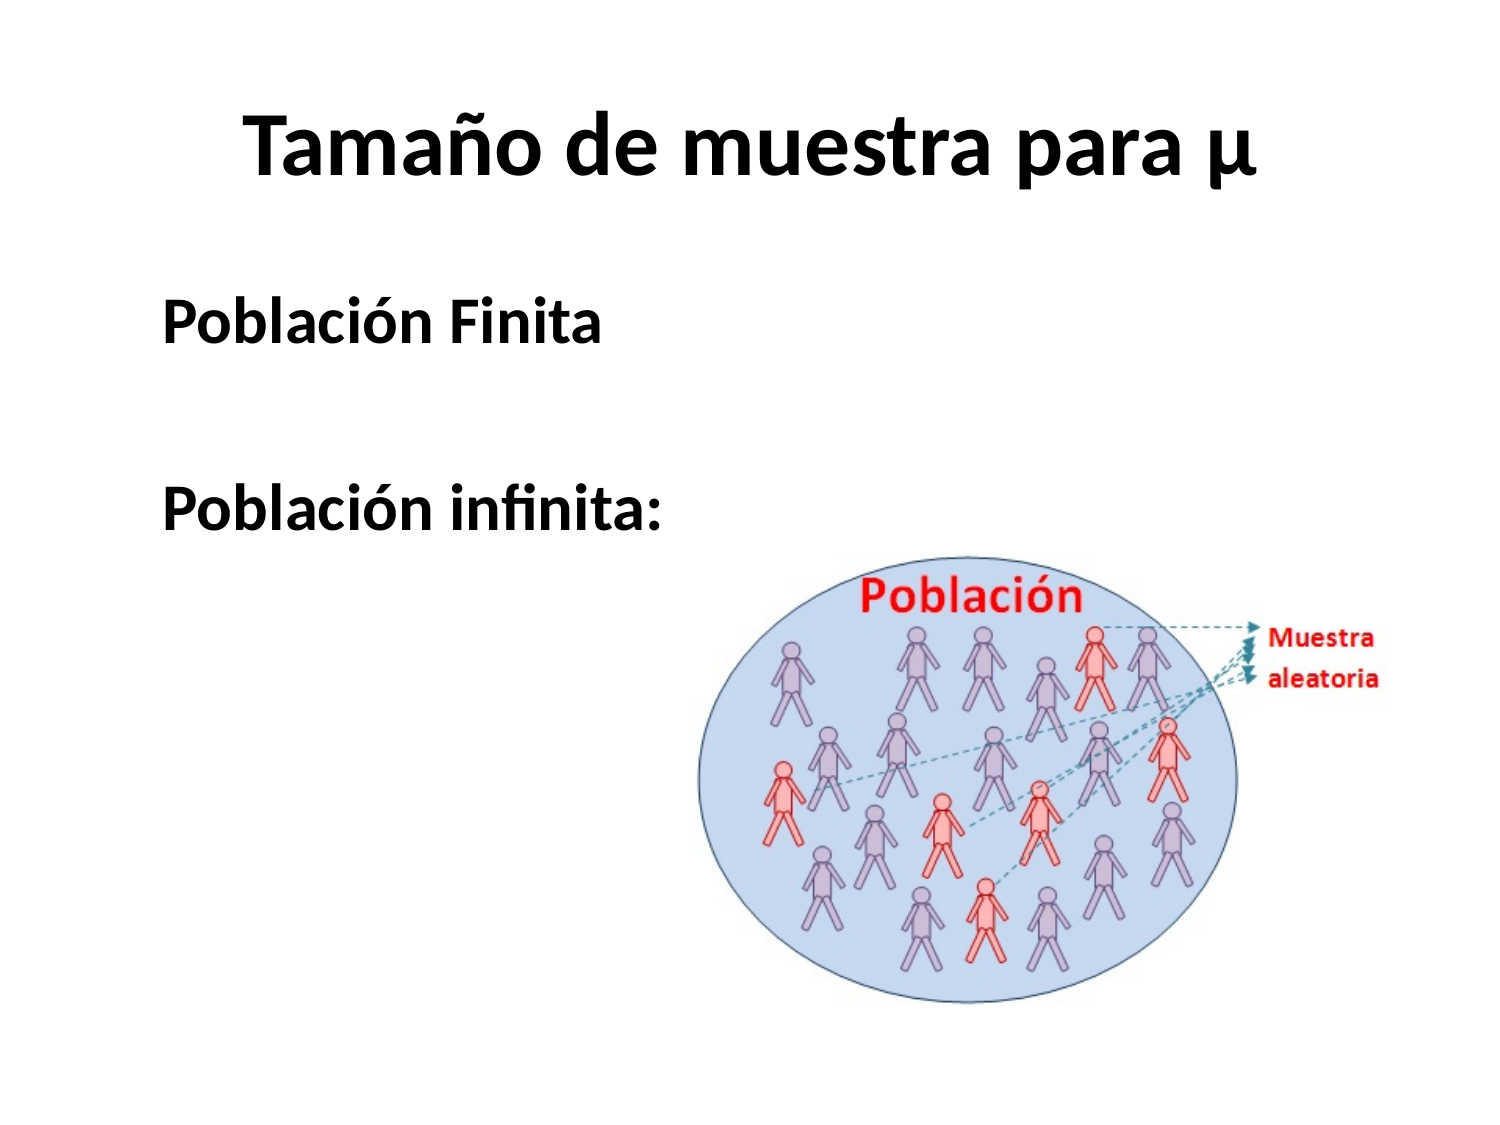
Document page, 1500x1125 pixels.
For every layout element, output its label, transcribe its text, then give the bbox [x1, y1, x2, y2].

picture [688, 553, 1396, 1009]
title Tamaño de muestra para µ [75, 45, 1425, 233]
